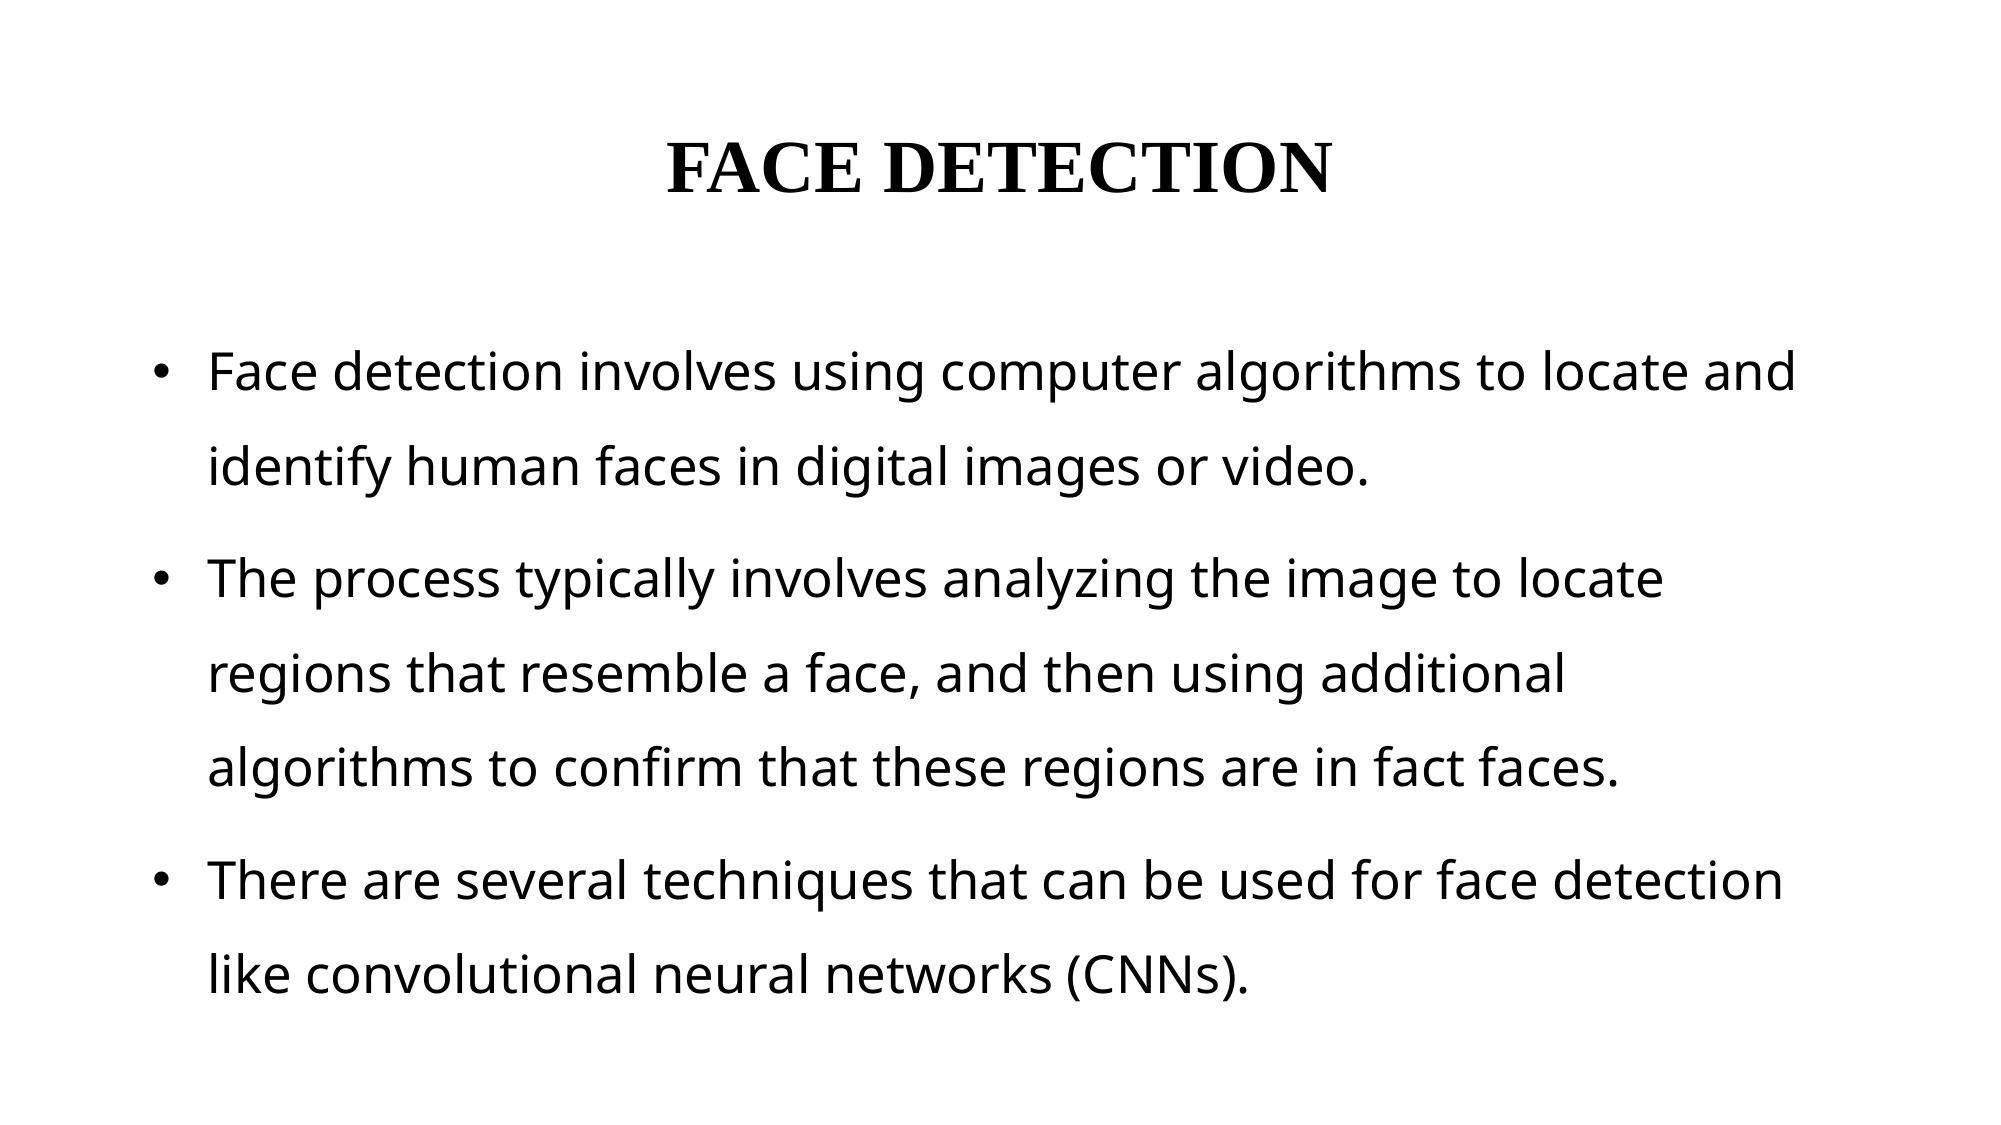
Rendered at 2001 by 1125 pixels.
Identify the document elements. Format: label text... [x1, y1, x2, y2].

title FACE DETECTION [137, 59, 1863, 278]
list Face detection involves using computer algorithms to locate and identify human faces in digital images or video. The process typically involves analyzing the image to locate regions that resemble a face, and then using additional algorithms to confirm that these regions are in fact faces. There are several techniques that can be used for face detection like convolutional neural networks (CNNs). [137, 299, 1863, 1014]
